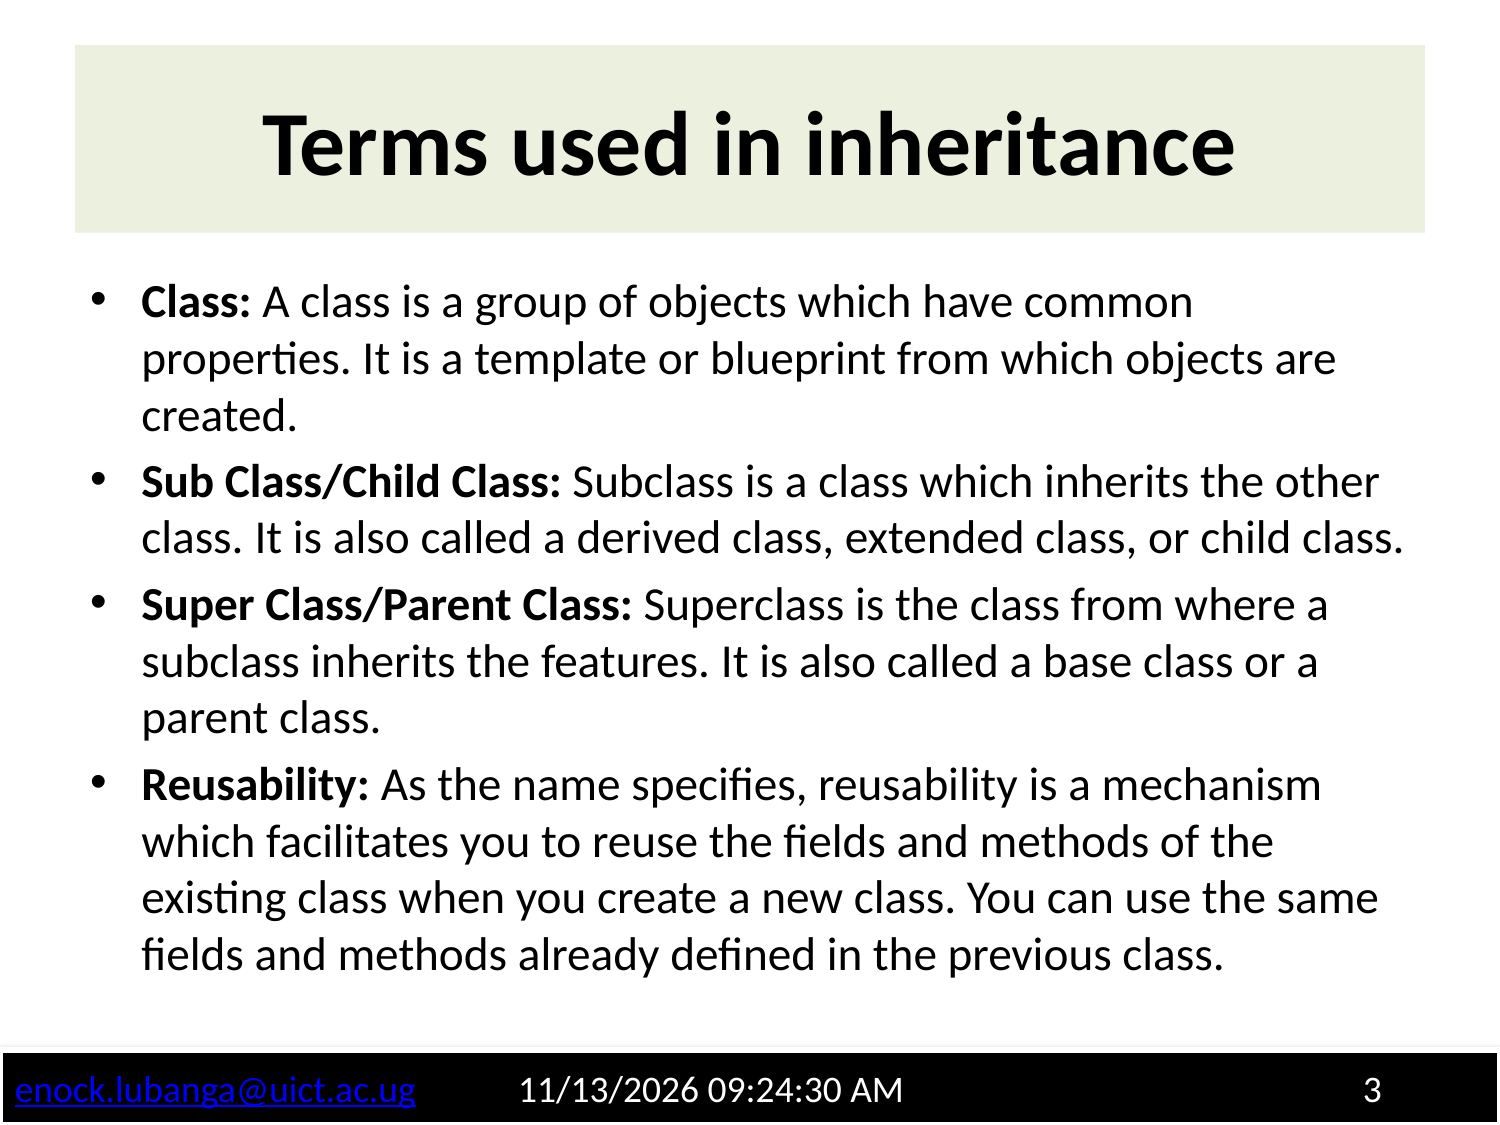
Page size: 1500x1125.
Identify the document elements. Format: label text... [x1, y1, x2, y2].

list Class: A class is a group of objects which have common properties. It is a template or blueprint from which objects are created. Sub Class/Child Class: Subclass is a class which inherits the other class. It is also called a derived class, extended class, or child class. Super Class/Parent Class: Superclass is the class from where a subclass inherits the features. It is also called a base class or a parent class. Reusability: As the name specifies, reusability is a mechanism which facilitates you to reuse the fields and methods of the existing class when you create a new class. You can use the same fields and methods already defined in the previous class. [75, 262, 1425, 1025]
title Terms used in inheritance [75, 45, 1425, 233]
